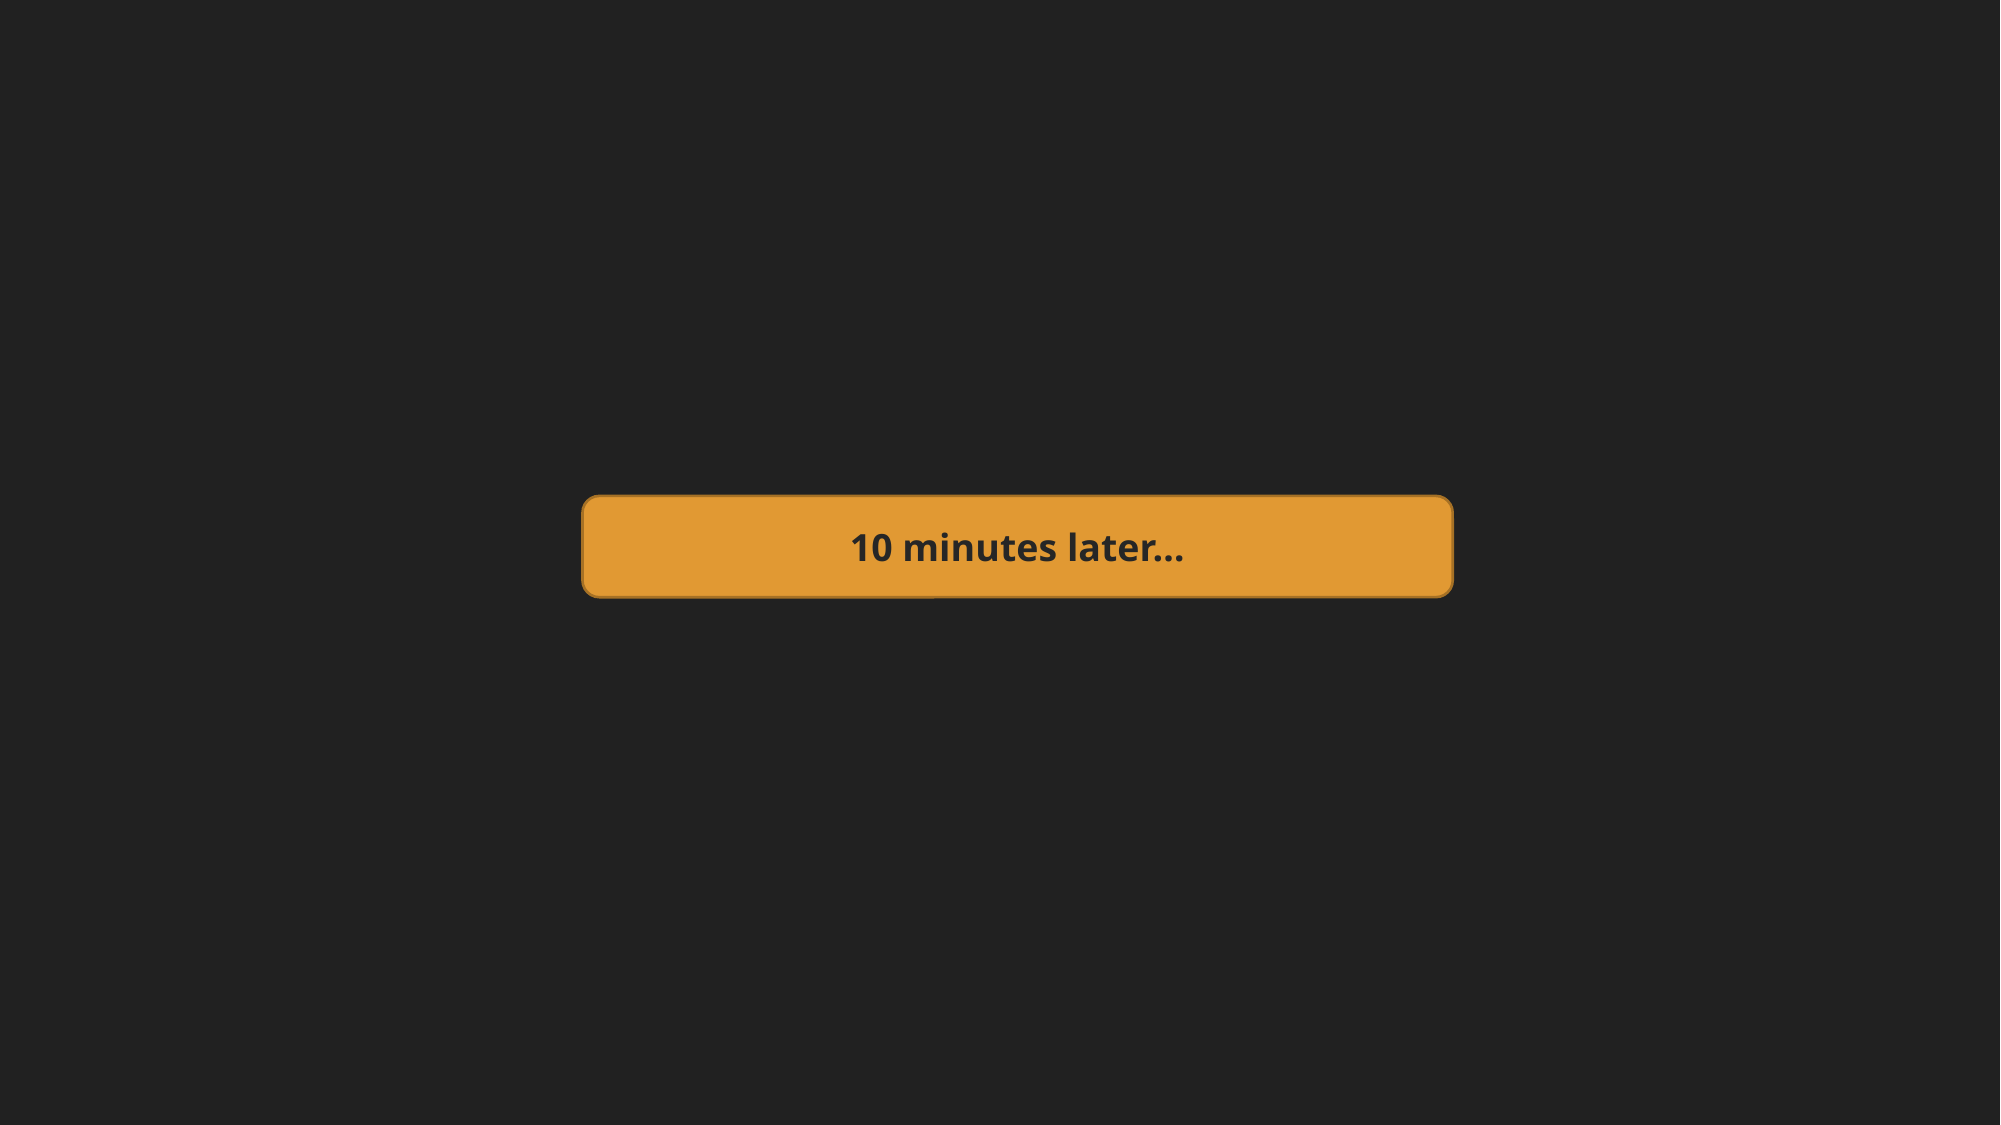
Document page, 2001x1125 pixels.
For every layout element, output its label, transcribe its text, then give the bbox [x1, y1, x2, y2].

text_box 10 minutes later… [581, 494, 1455, 599]
